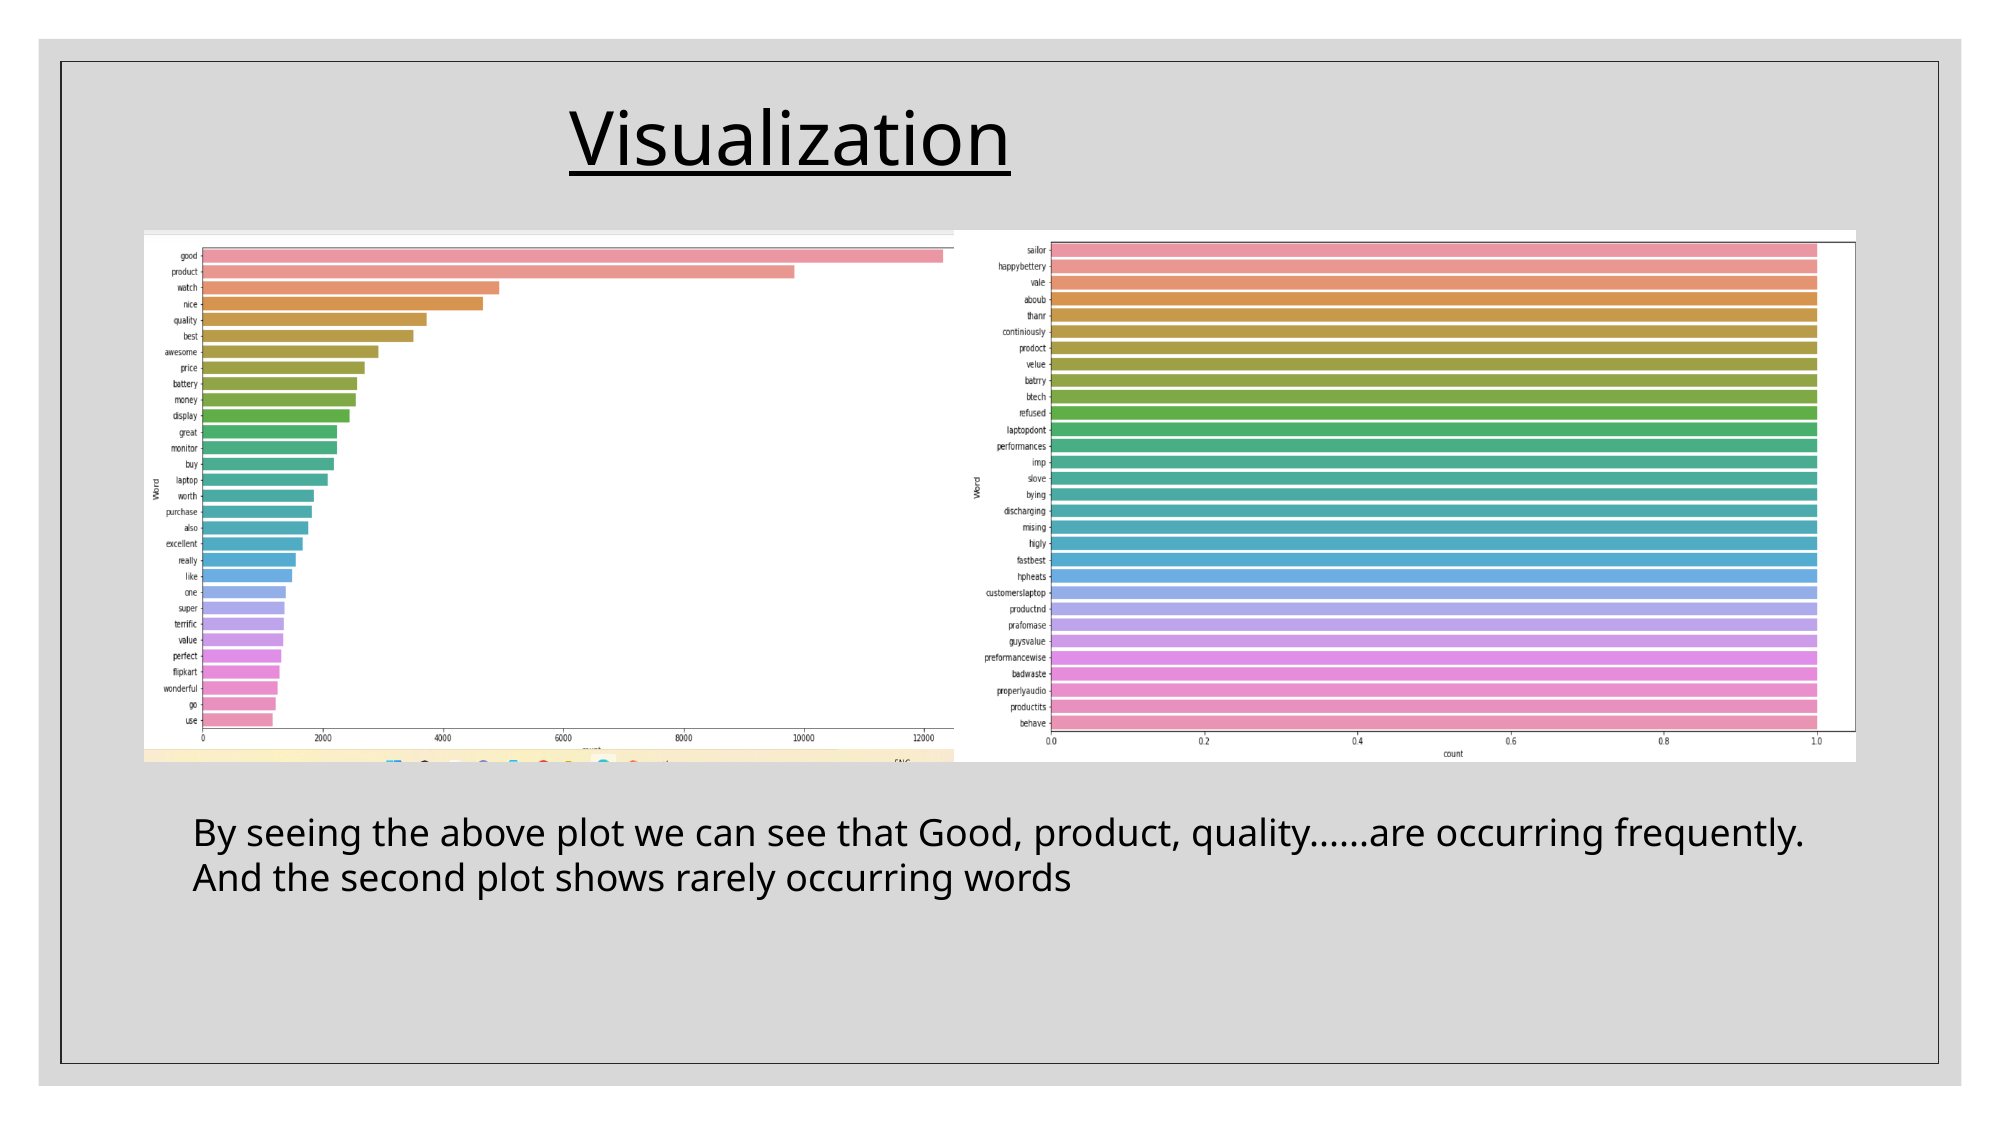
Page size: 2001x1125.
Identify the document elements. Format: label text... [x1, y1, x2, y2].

text_box By seeing the above plot we can see that Good, product, quality......are occurring frequently. And the second plot shows rarely occurring words [177, 801, 1822, 907]
picture [144, 230, 1856, 762]
text_box Visualization [554, 82, 1093, 188]
